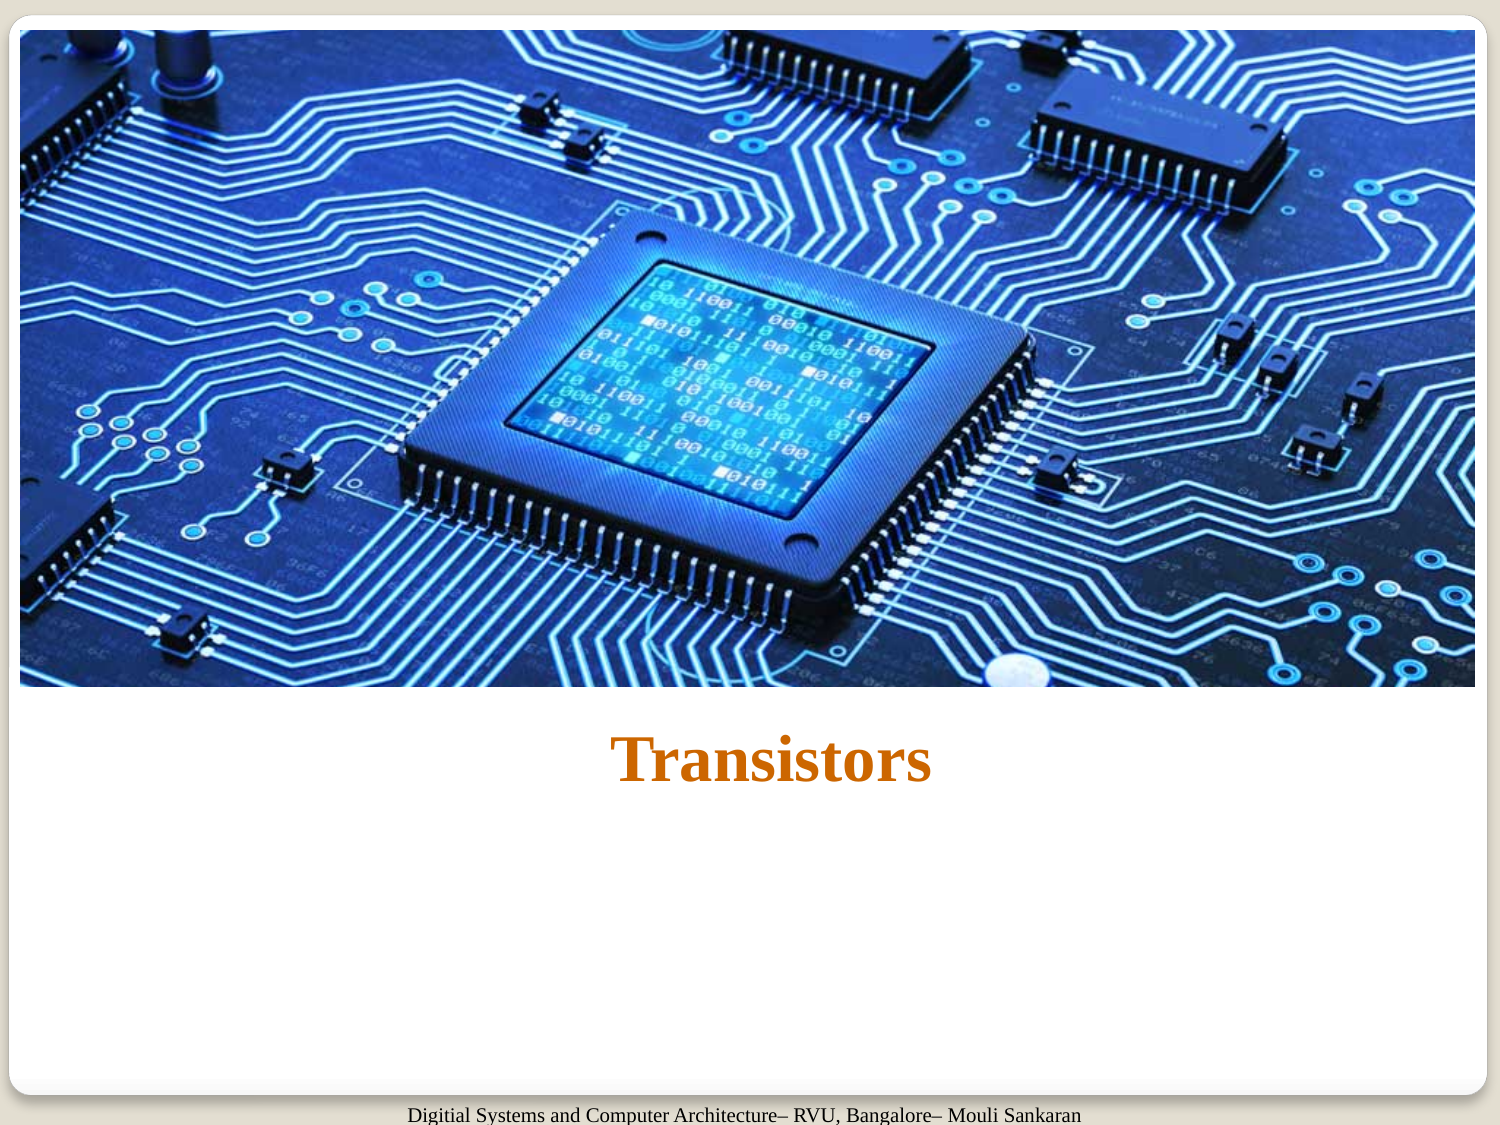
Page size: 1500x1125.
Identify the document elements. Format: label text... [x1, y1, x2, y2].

title Transistors [100, 597, 1443, 906]
picture [20, 30, 1475, 687]
